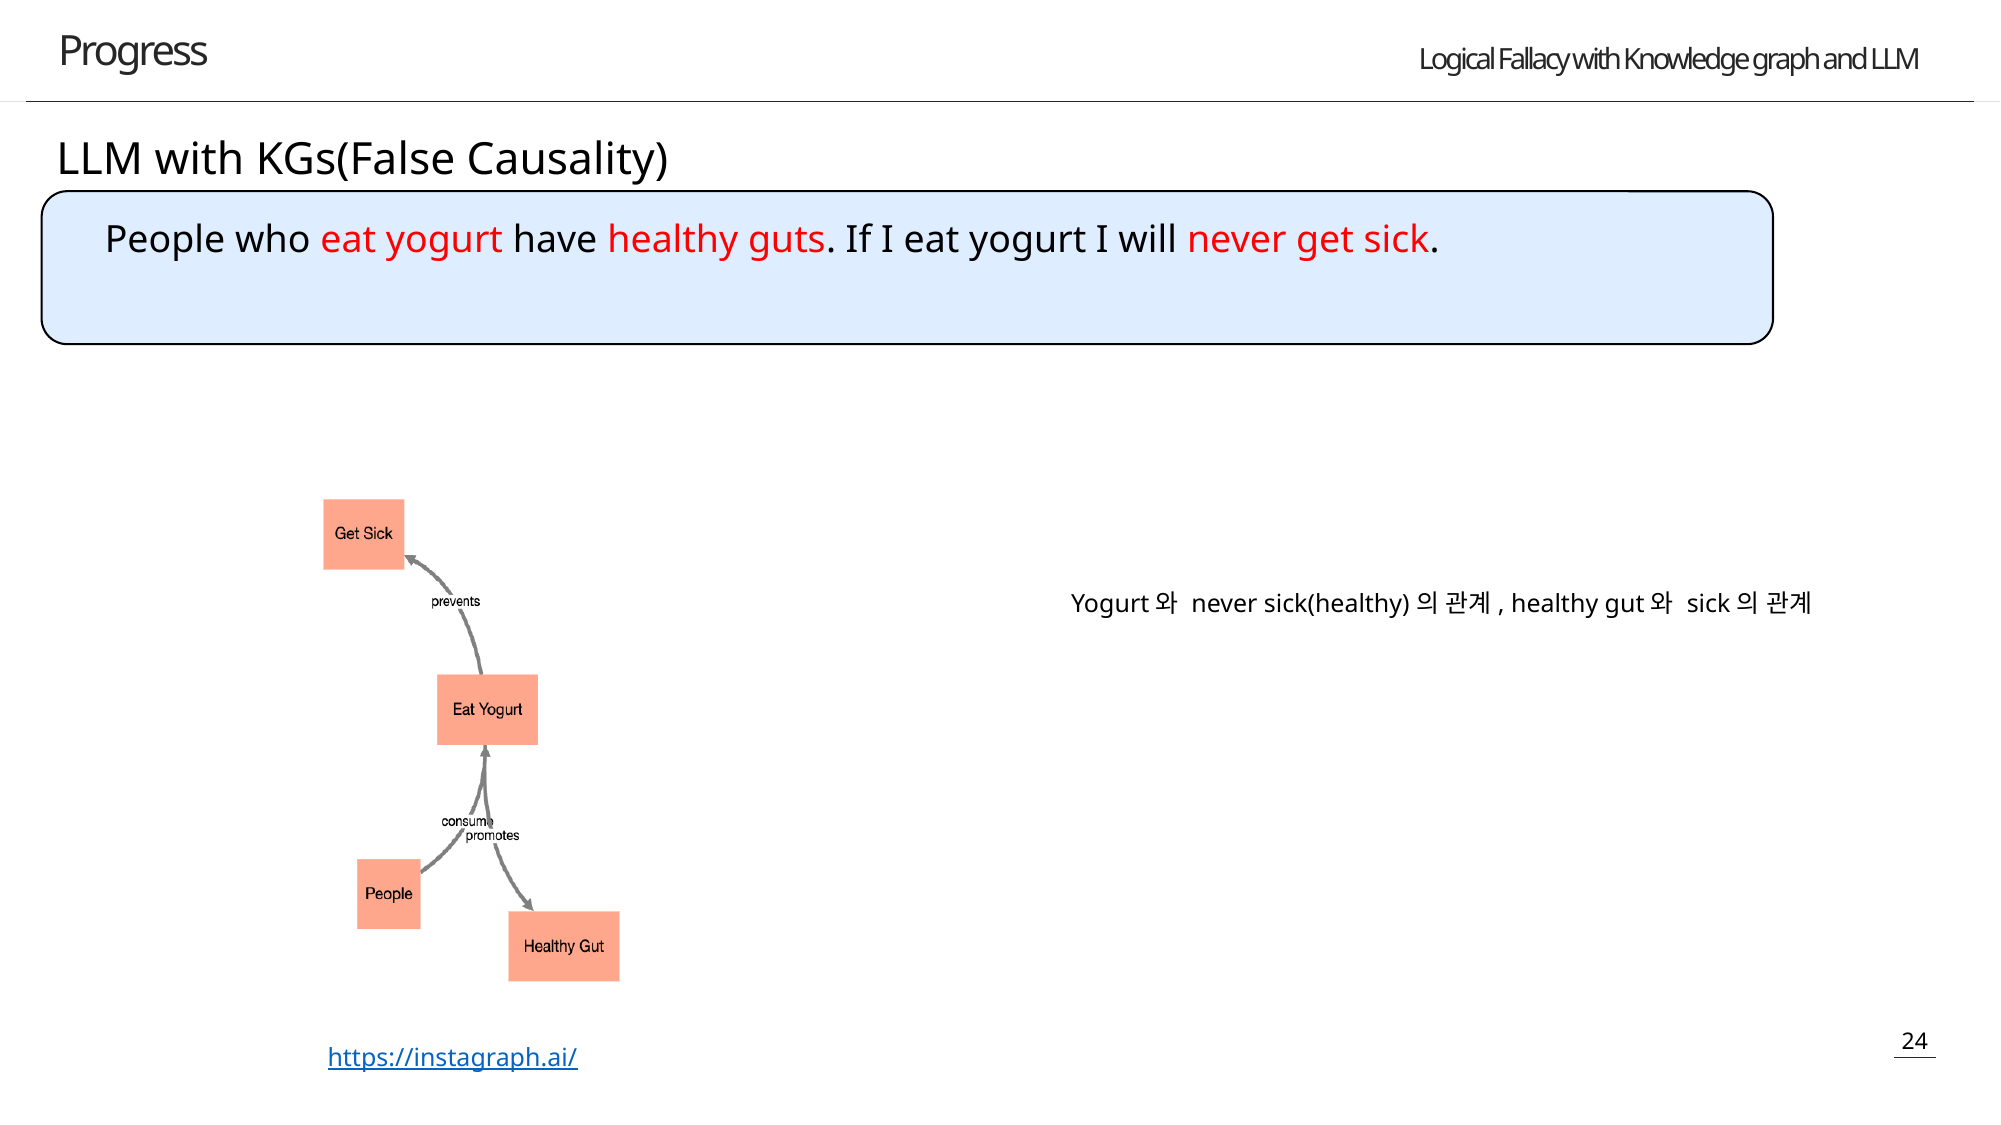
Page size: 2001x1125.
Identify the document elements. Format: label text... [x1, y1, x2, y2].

list Progress [43, 0, 958, 93]
text_box LLM with KGs(False Causality) [41, 122, 1736, 191]
text_box https://instagraph.ai/ [312, 1034, 689, 1125]
text_box People who eat yogurt have healthy guts. If I eat yogurt I will never get sick. [89, 207, 1762, 268]
picture [9, 472, 933, 1008]
text_box [40, 190, 1775, 346]
text_box Yogurt와 never sick(healthy)의 관계, healthy gut와 sick의 관계 [933, 579, 2000, 625]
